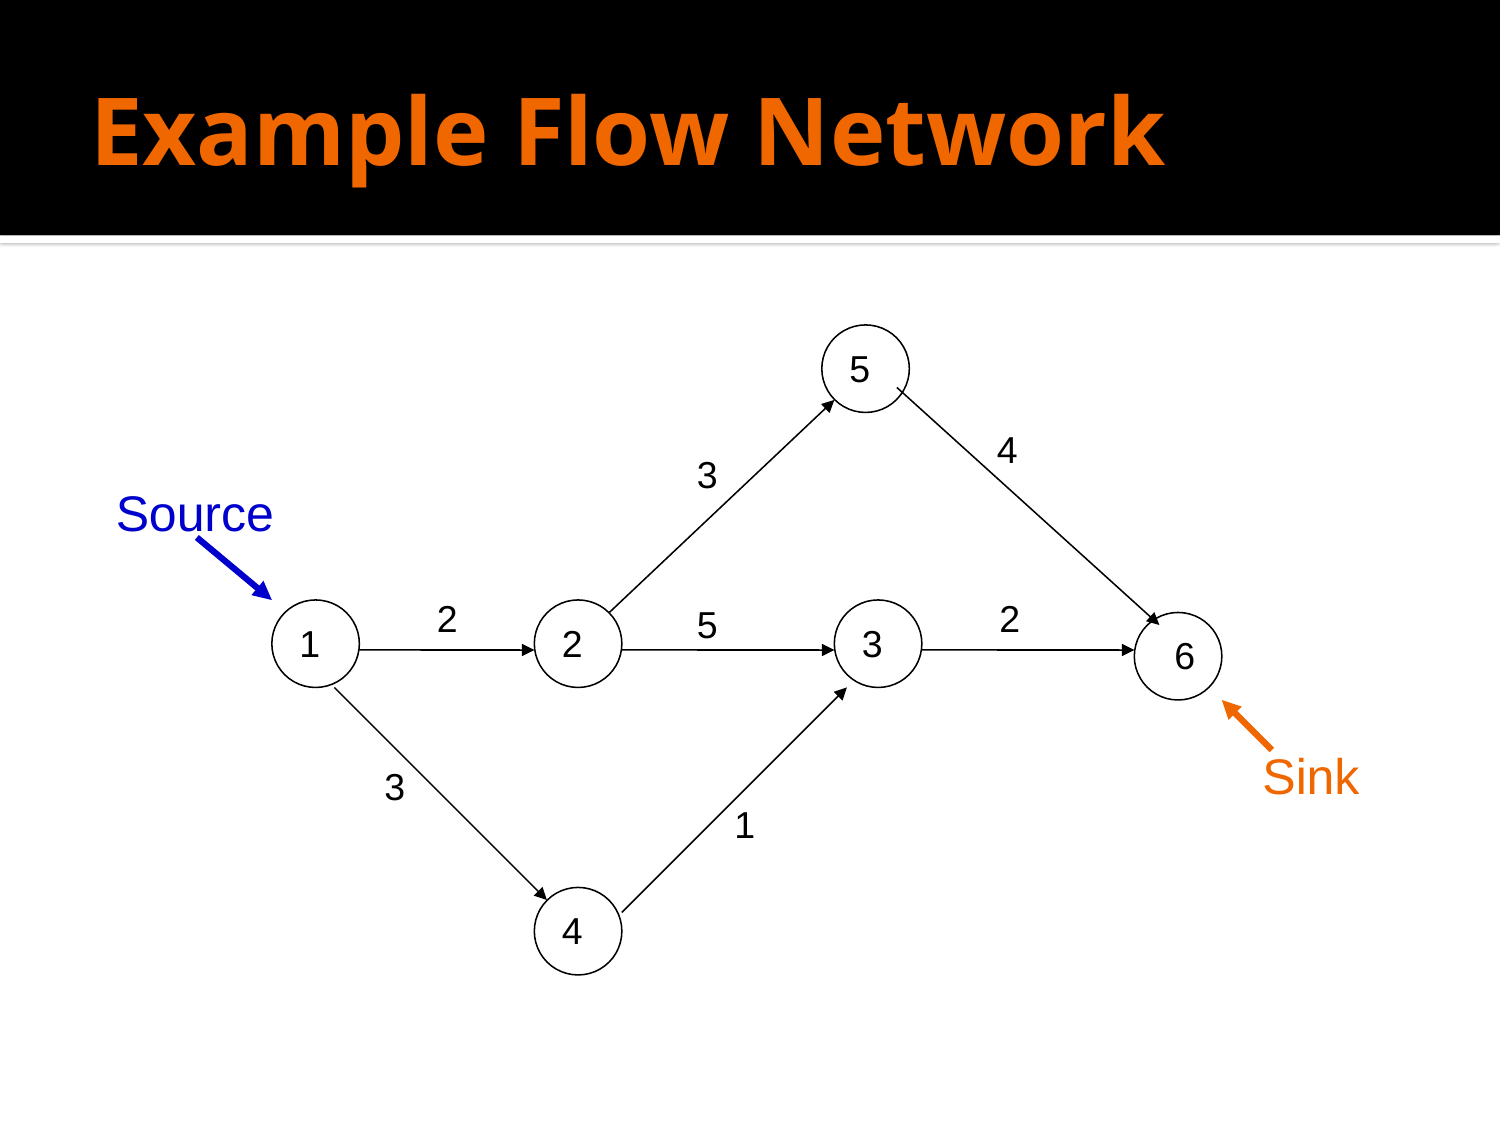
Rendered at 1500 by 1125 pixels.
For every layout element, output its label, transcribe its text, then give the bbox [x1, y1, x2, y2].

text_box Source [101, 474, 265, 549]
title Example Flow Network [75, 25, 1425, 231]
text_box Sink [1247, 737, 1375, 813]
text_box [196, 537, 265, 599]
text_box [1228, 702, 1272, 751]
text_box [271, 324, 1222, 975]
